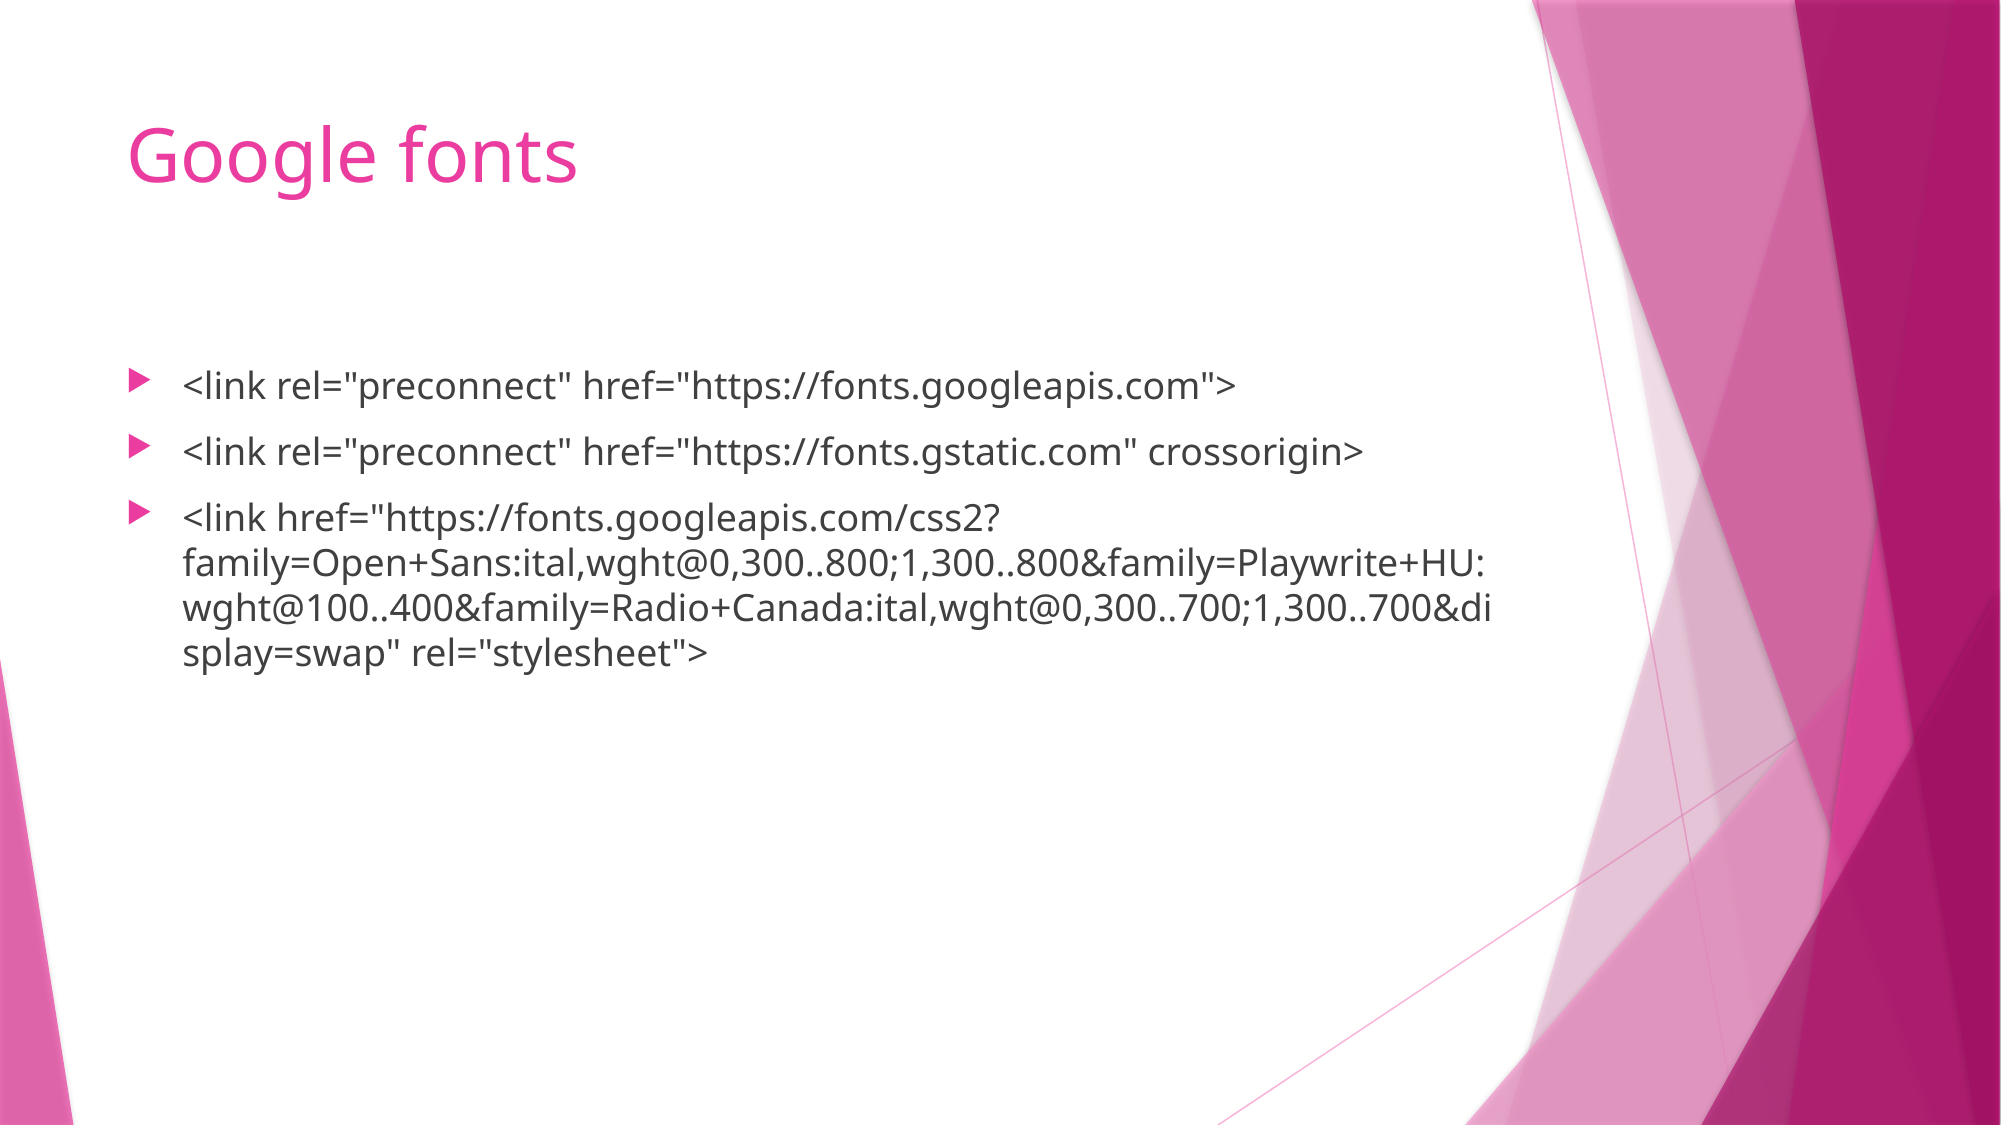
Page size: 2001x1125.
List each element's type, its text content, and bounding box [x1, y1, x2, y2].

title Google fonts [111, 99, 1522, 317]
list <link rel="preconnect" href="https://fonts.googleapis.com"> <link rel="preconnect" href="https://fonts.gstatic.com" crossorigin> <link href="https://fonts.googleapis.com/css2?family=Open+Sans:ital,wght@0,300..800;1,300..800&family=Playwrite+HU:wght@100..400&family=Radio+Canada:ital,wght@0,300..700;1,300..700&display=swap" rel="stylesheet"> [111, 354, 1522, 992]
